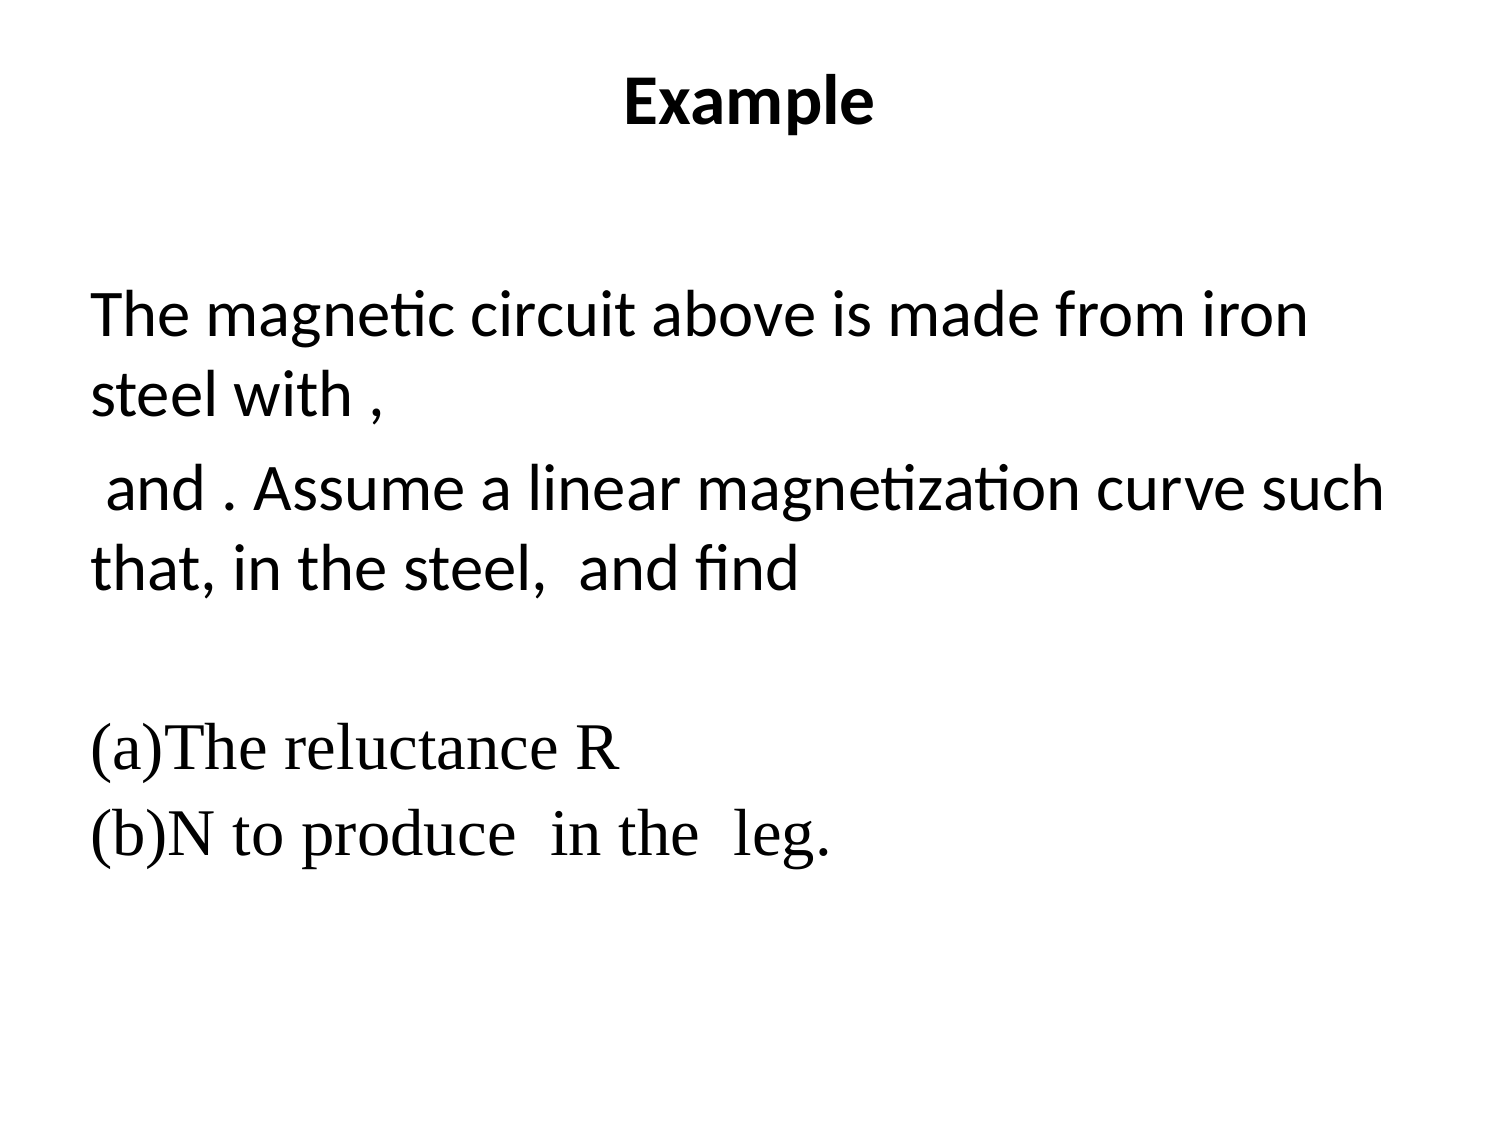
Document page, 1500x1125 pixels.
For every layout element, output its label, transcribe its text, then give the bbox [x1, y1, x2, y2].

title Example [75, 45, 1425, 233]
